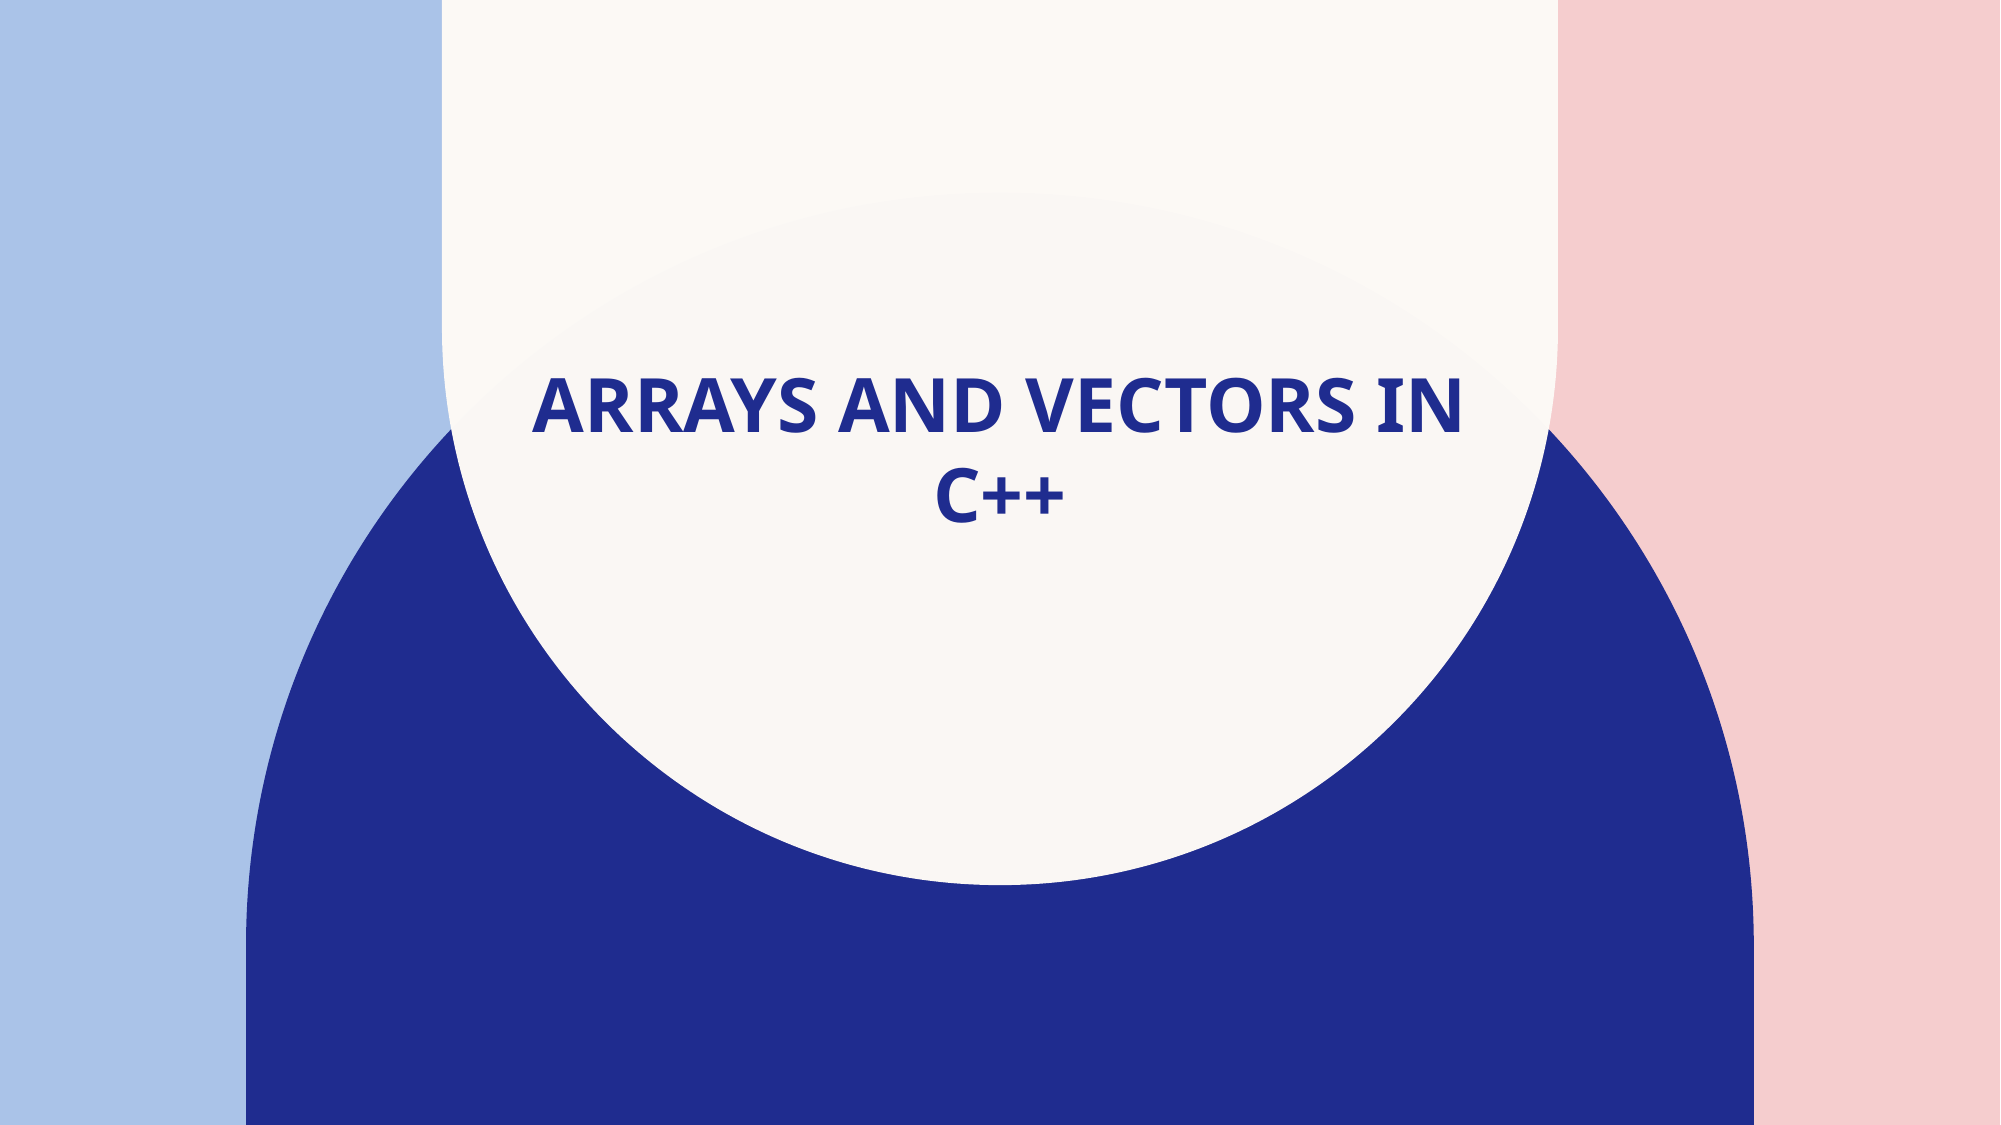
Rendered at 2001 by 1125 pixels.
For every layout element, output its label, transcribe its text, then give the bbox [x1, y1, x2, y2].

title Arrays and Vectors in C++ [475, 132, 1525, 762]
